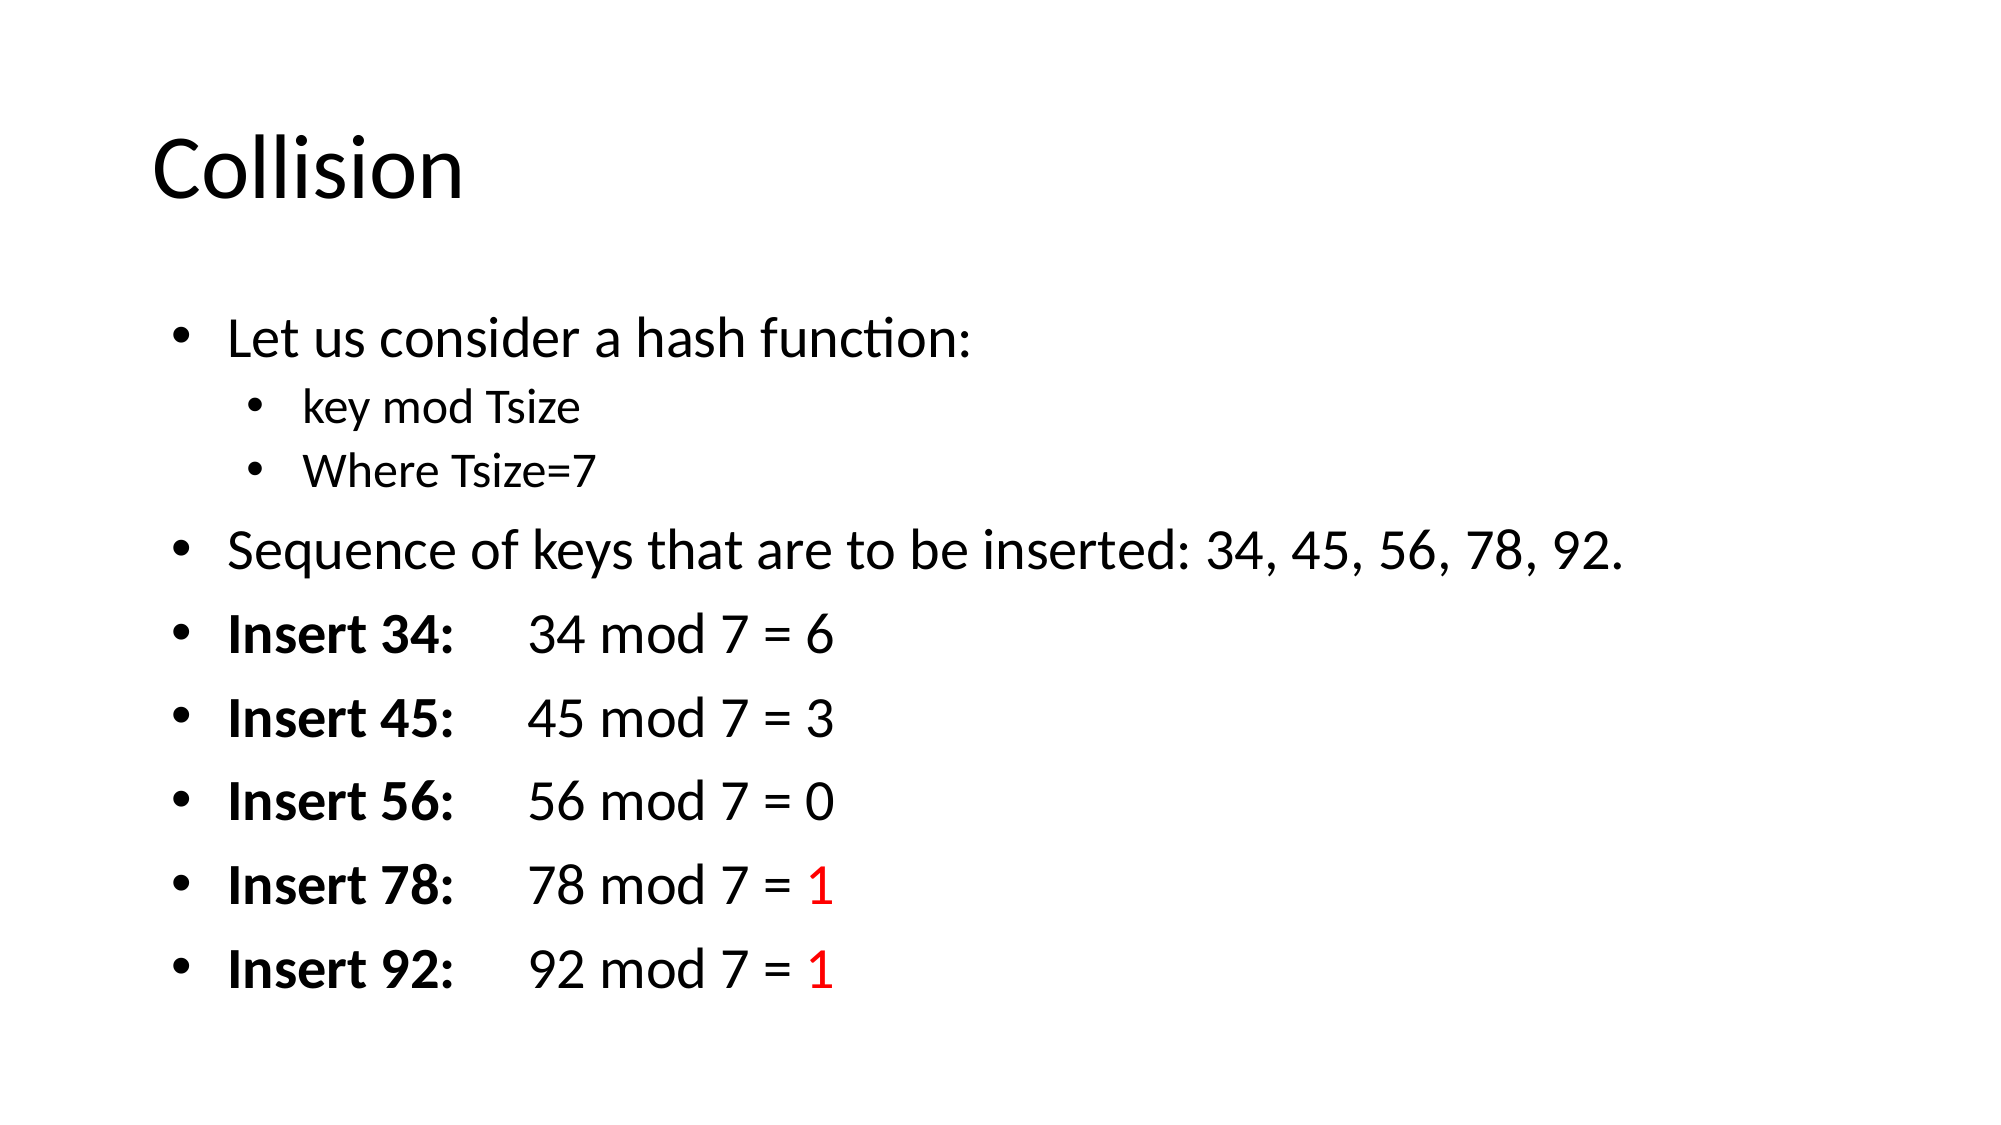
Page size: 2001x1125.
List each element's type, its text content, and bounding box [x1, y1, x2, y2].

title Collision [137, 59, 1863, 278]
list Let us consider a hash function: key mod Tsize Where Tsize=7 Sequence of keys that are to be inserted: 34, 45, 56, 78, 92. Insert 34: 34 mod 7 = 6 Insert 45: 45 mod 7 = 3 Insert 56: 56 mod 7 = 0 Insert 78: 78 mod 7 = 1 Insert 92: 92 mod 7 = 1 [137, 299, 1863, 1014]
